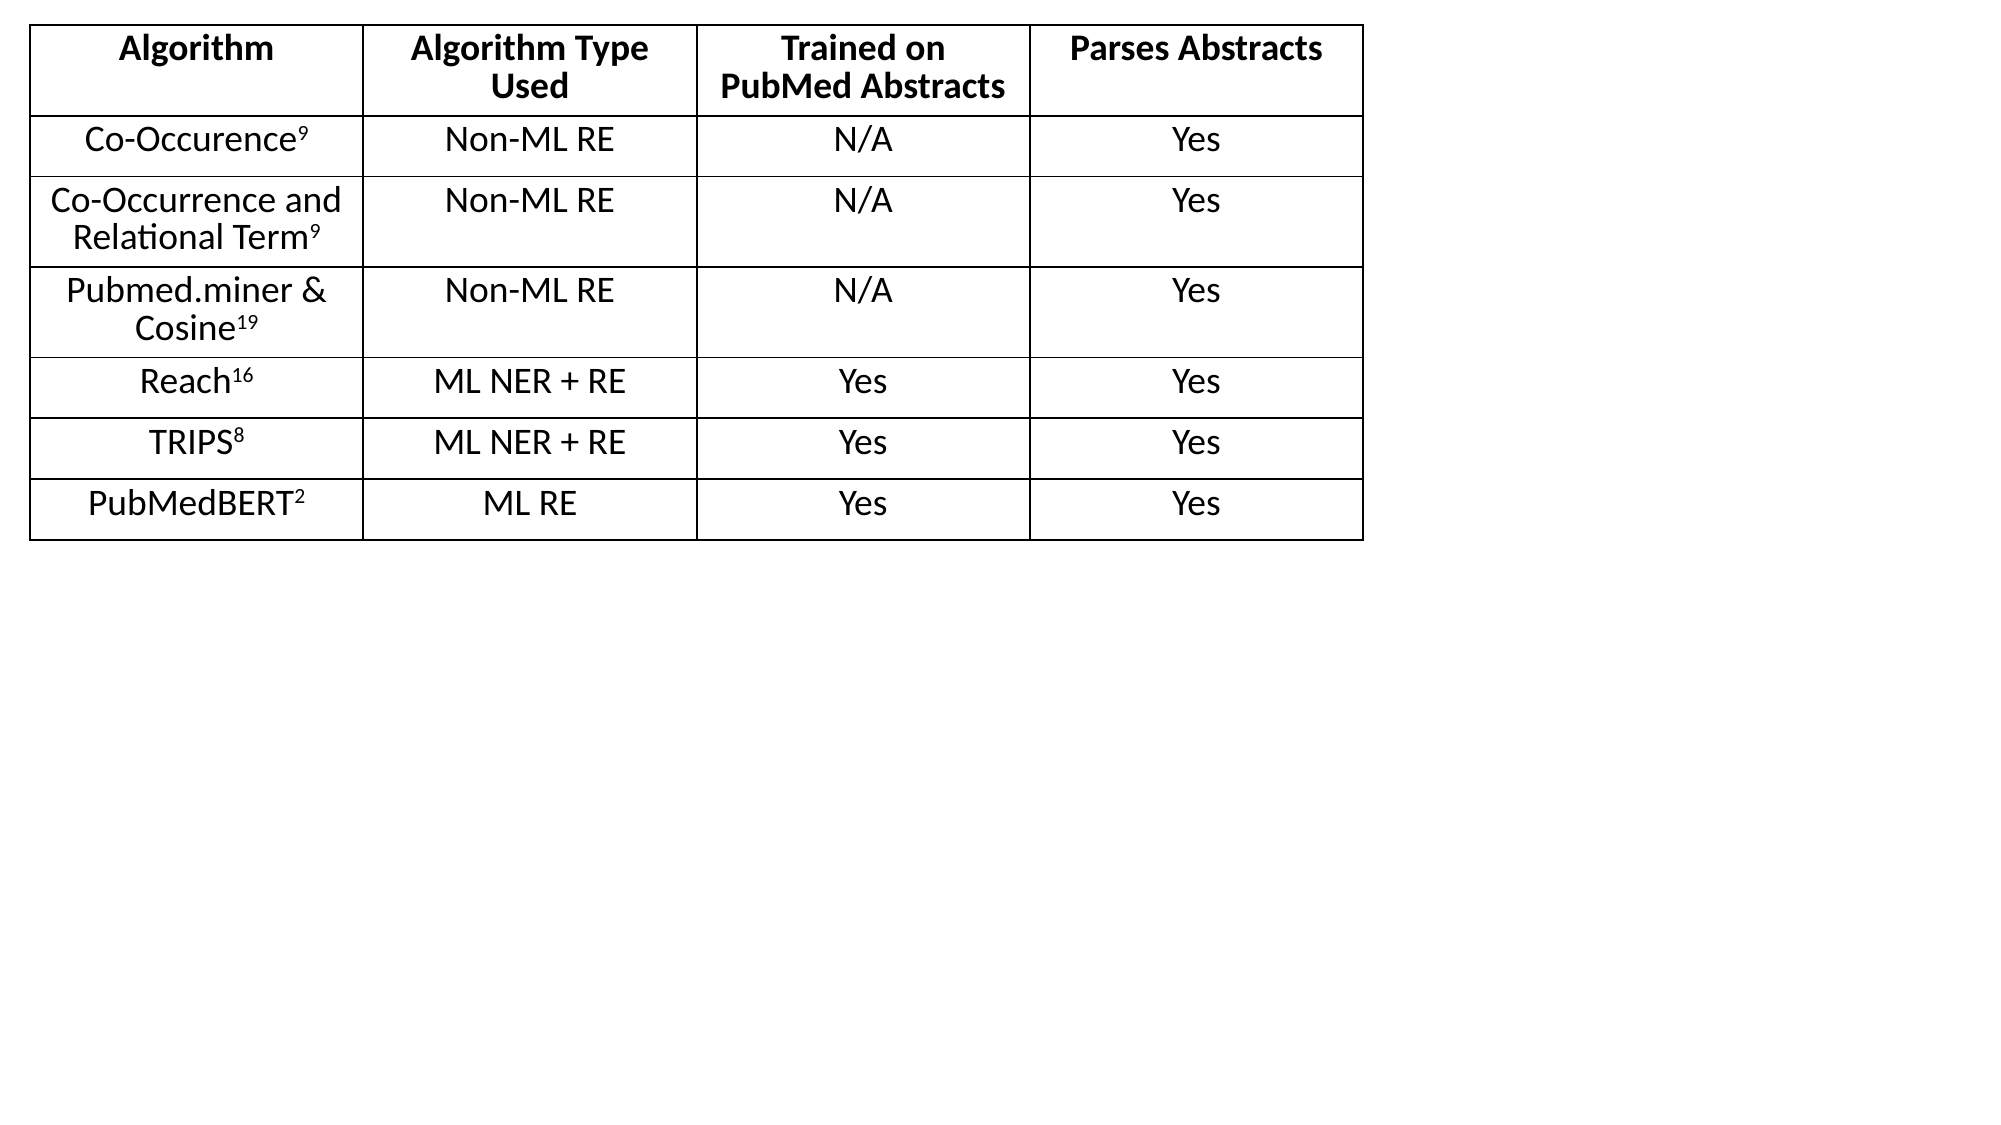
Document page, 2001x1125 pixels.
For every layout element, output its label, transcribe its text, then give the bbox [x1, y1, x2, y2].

table_cell ML NER + RE [364, 358, 696, 417]
table_cell ML NER + RE [364, 419, 696, 478]
table_cell Yes [1031, 117, 1362, 176]
table_cell Non-ML RE [364, 177, 696, 266]
table_cell Yes [698, 419, 1029, 478]
table_cell Reach16 [31, 358, 362, 417]
table_cell Co-Occurence9 [31, 117, 362, 176]
table_header Algorithm Type Used [364, 26, 696, 115]
table_cell Non-ML RE [364, 117, 696, 176]
table_cell PubMedBERT2 [31, 480, 362, 539]
table_cell Yes [698, 358, 1029, 417]
table_cell N/A [698, 177, 1029, 266]
table_cell Yes [1031, 268, 1362, 357]
table_cell ML RE [364, 480, 696, 539]
table_header Trained on PubMed Abstracts [698, 26, 1029, 115]
table_cell N/A [698, 268, 1029, 357]
table_cell Yes [1031, 177, 1362, 266]
table_cell Pubmed.miner & Cosine19 [31, 268, 362, 357]
table_cell Yes [1031, 480, 1362, 539]
table_cell TRIPS8 [31, 419, 362, 478]
table_cell Yes [1031, 358, 1362, 417]
table_cell N/A [698, 117, 1029, 176]
table_cell Yes [1031, 419, 1362, 478]
table_header Parses Abstracts [1031, 26, 1362, 115]
table_cell Co-Occurrence and Relational Term9 [31, 177, 362, 266]
table_header Algorithm [31, 26, 362, 115]
table_cell Yes [698, 480, 1029, 539]
table_cell Non-ML RE [364, 268, 696, 357]
